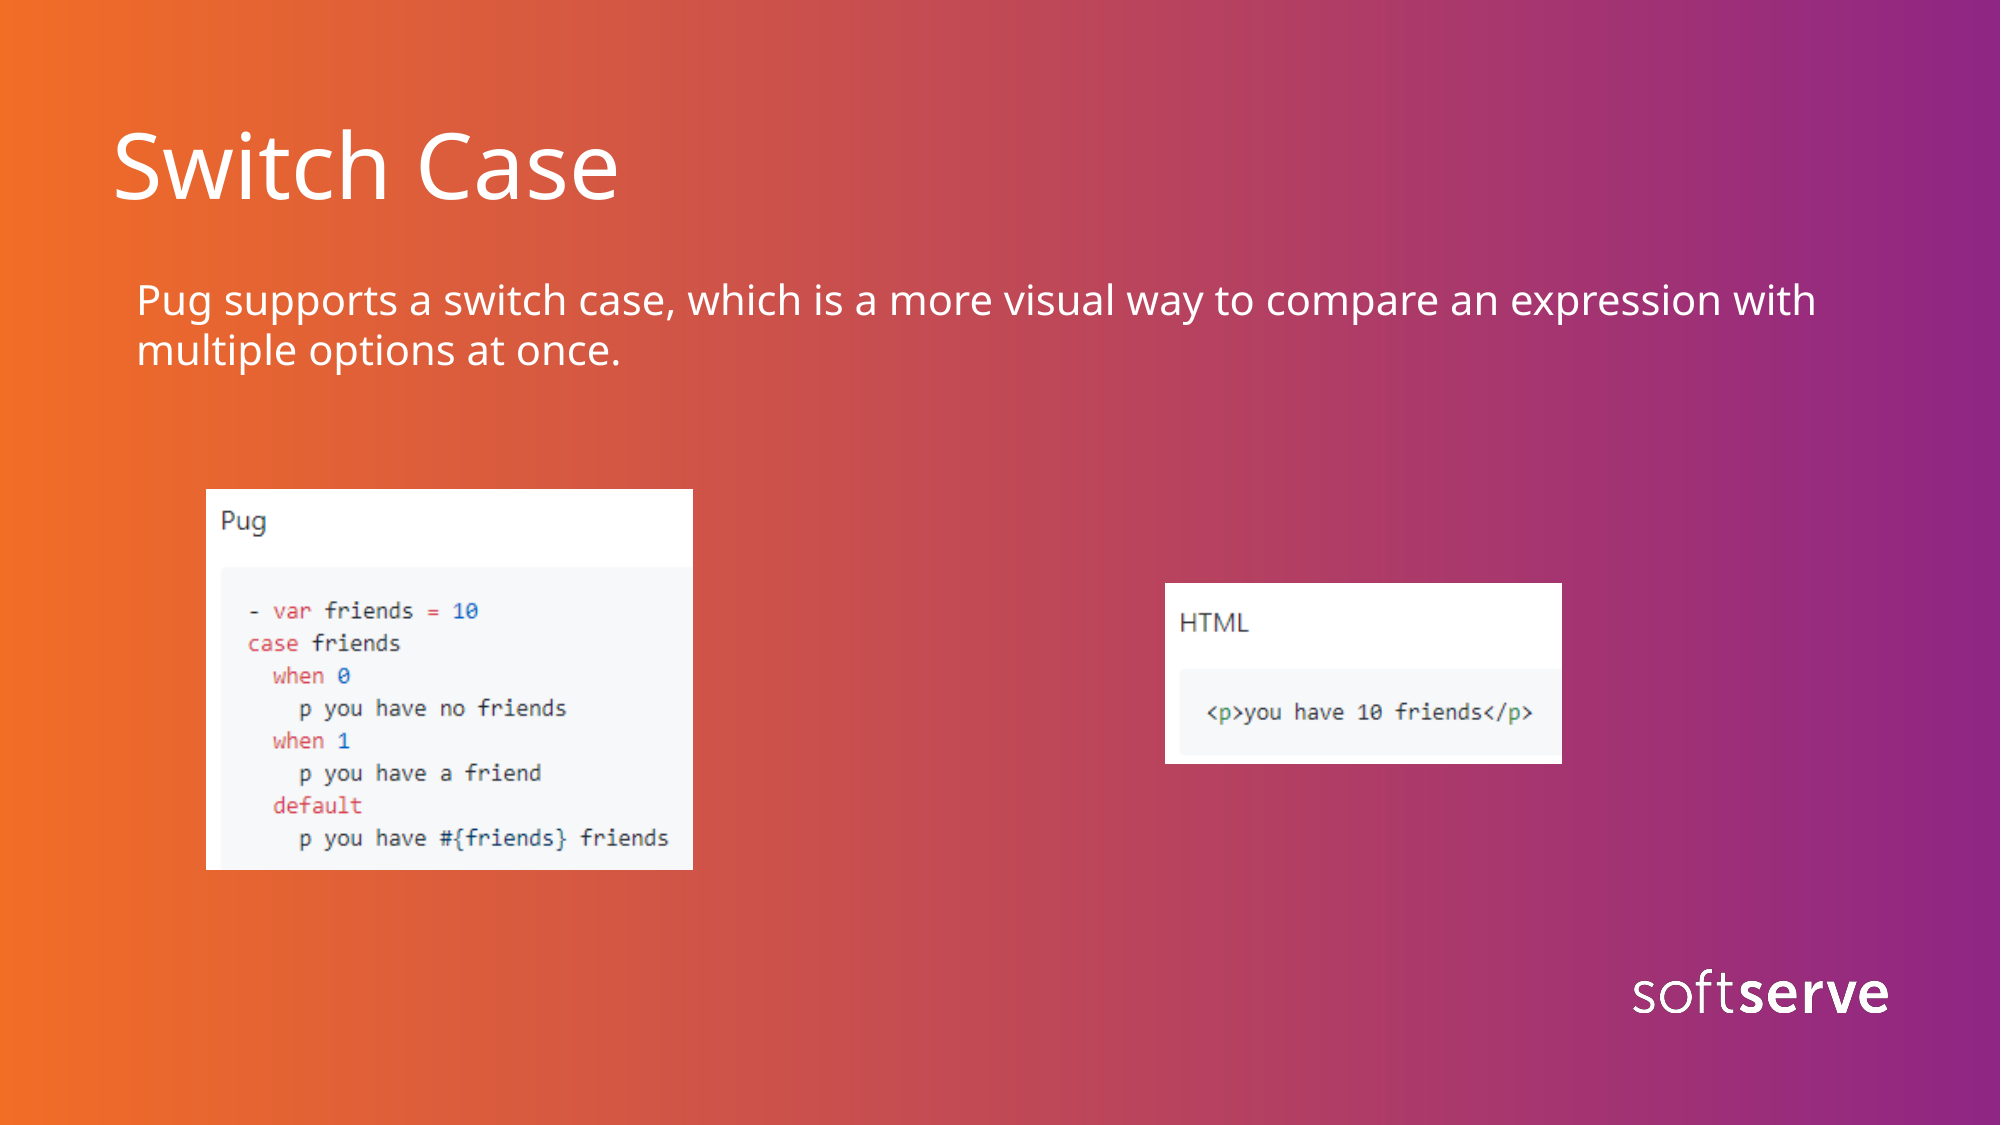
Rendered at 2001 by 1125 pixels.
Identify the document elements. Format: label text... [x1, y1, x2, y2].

picture [1633, 968, 1888, 1013]
picture [206, 489, 693, 871]
title Switch Case [112, 112, 1888, 225]
picture [1164, 583, 1562, 764]
list Pug supports a switch case, which is a more visual way to compare an expression with multiple options at once. [136, 266, 1912, 829]
